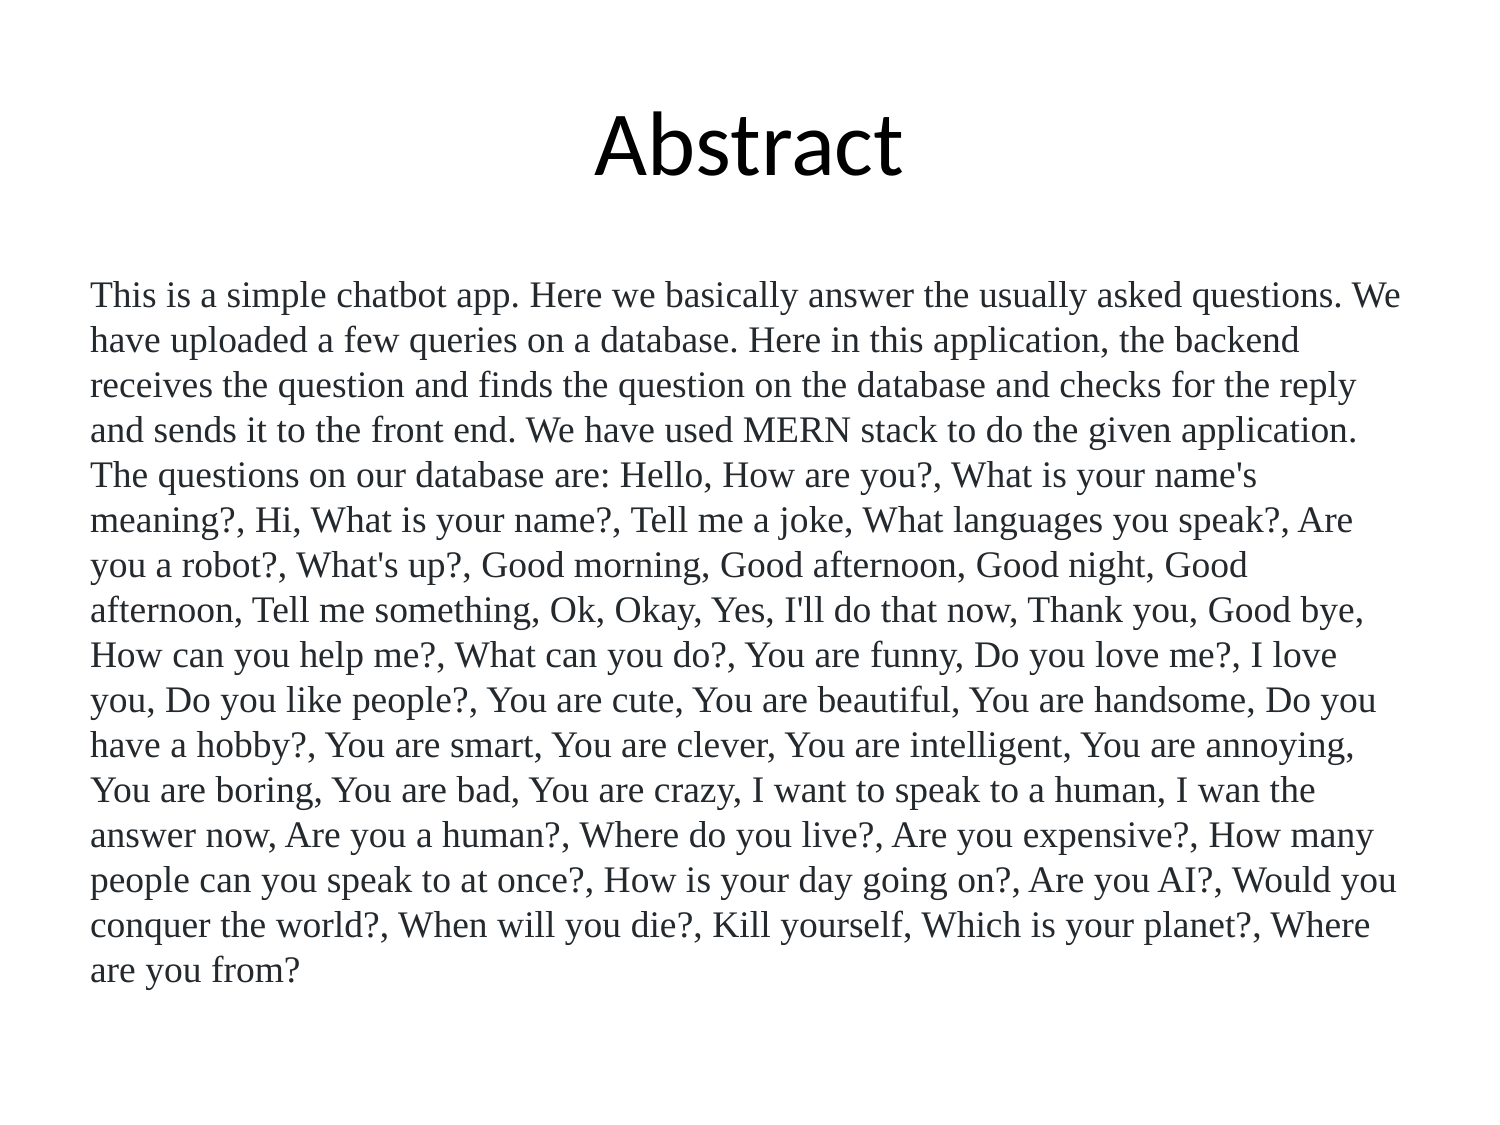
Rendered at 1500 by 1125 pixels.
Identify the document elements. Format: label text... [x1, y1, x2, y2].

title Abstract [75, 45, 1425, 233]
list This is a simple chatbot app. Here we basically answer the usually asked questions. We have uploaded a few queries on a database. Here in this application, the backend receives the question and finds the question on the database and checks for the reply and sends it to the front end. We have used MERN stack to do the given application. The questions on our database are: Hello, How are you?, What is your name's meaning?, Hi, What is your name?, Tell me a joke, What languages you speak?, Are you a robot?, What's up?, Good morning, Good afternoon, Good night, Good afternoon, Tell me something, Ok, Okay, Yes, I'll do that now, Thank you, Good bye, How can you help me?, What can you do?, You are funny, Do you love me?, I love you, Do you like people?, You are cute, You are beautiful, You are handsome, Do you have a hobby?, You are smart, You are clever, You are intelligent, You are annoying, You are boring, You are bad, You are crazy, I want to speak to a human, I wan the answer now, Are you a human?, Where do you live?, Are you expensive?, How many people can you speak to at once?, How is your day going on?, Are you AI?, Would you conquer the world?, When will you die?, Kill yourself, Which is your planet?, Where are you from? [75, 262, 1425, 1005]
